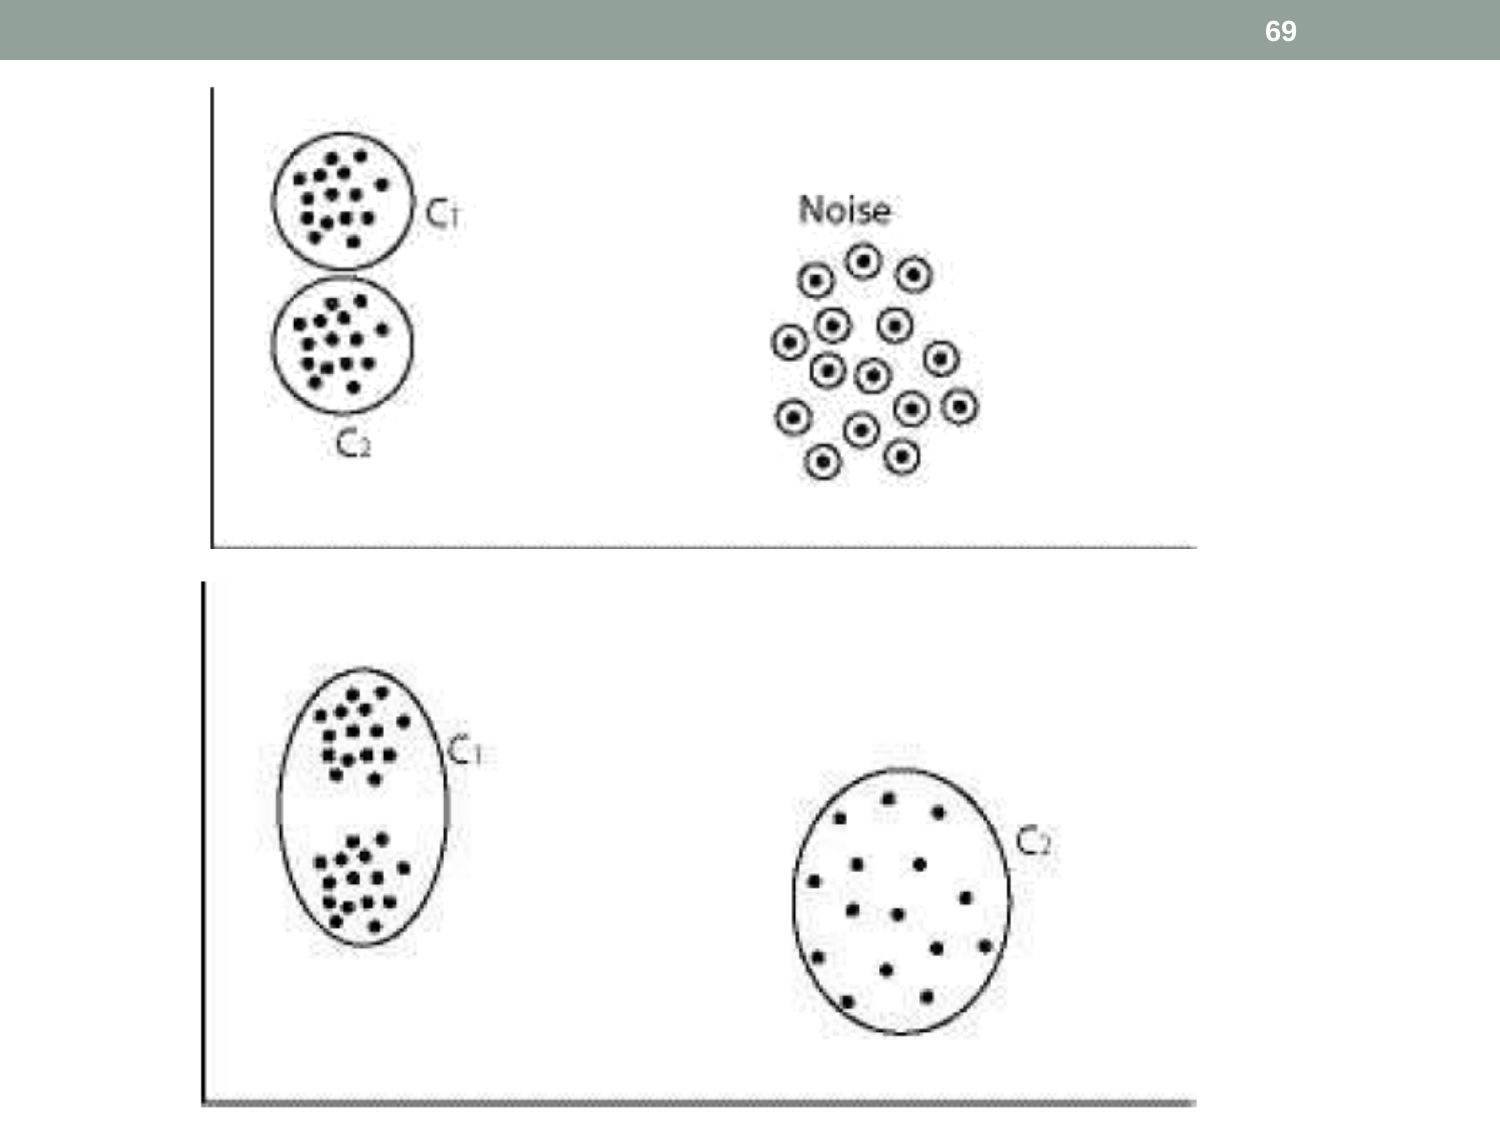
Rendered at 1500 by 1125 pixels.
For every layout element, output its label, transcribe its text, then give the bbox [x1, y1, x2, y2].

picture [167, 0, 1219, 1123]
slide_number 69 [1250, 3, 1425, 57]
